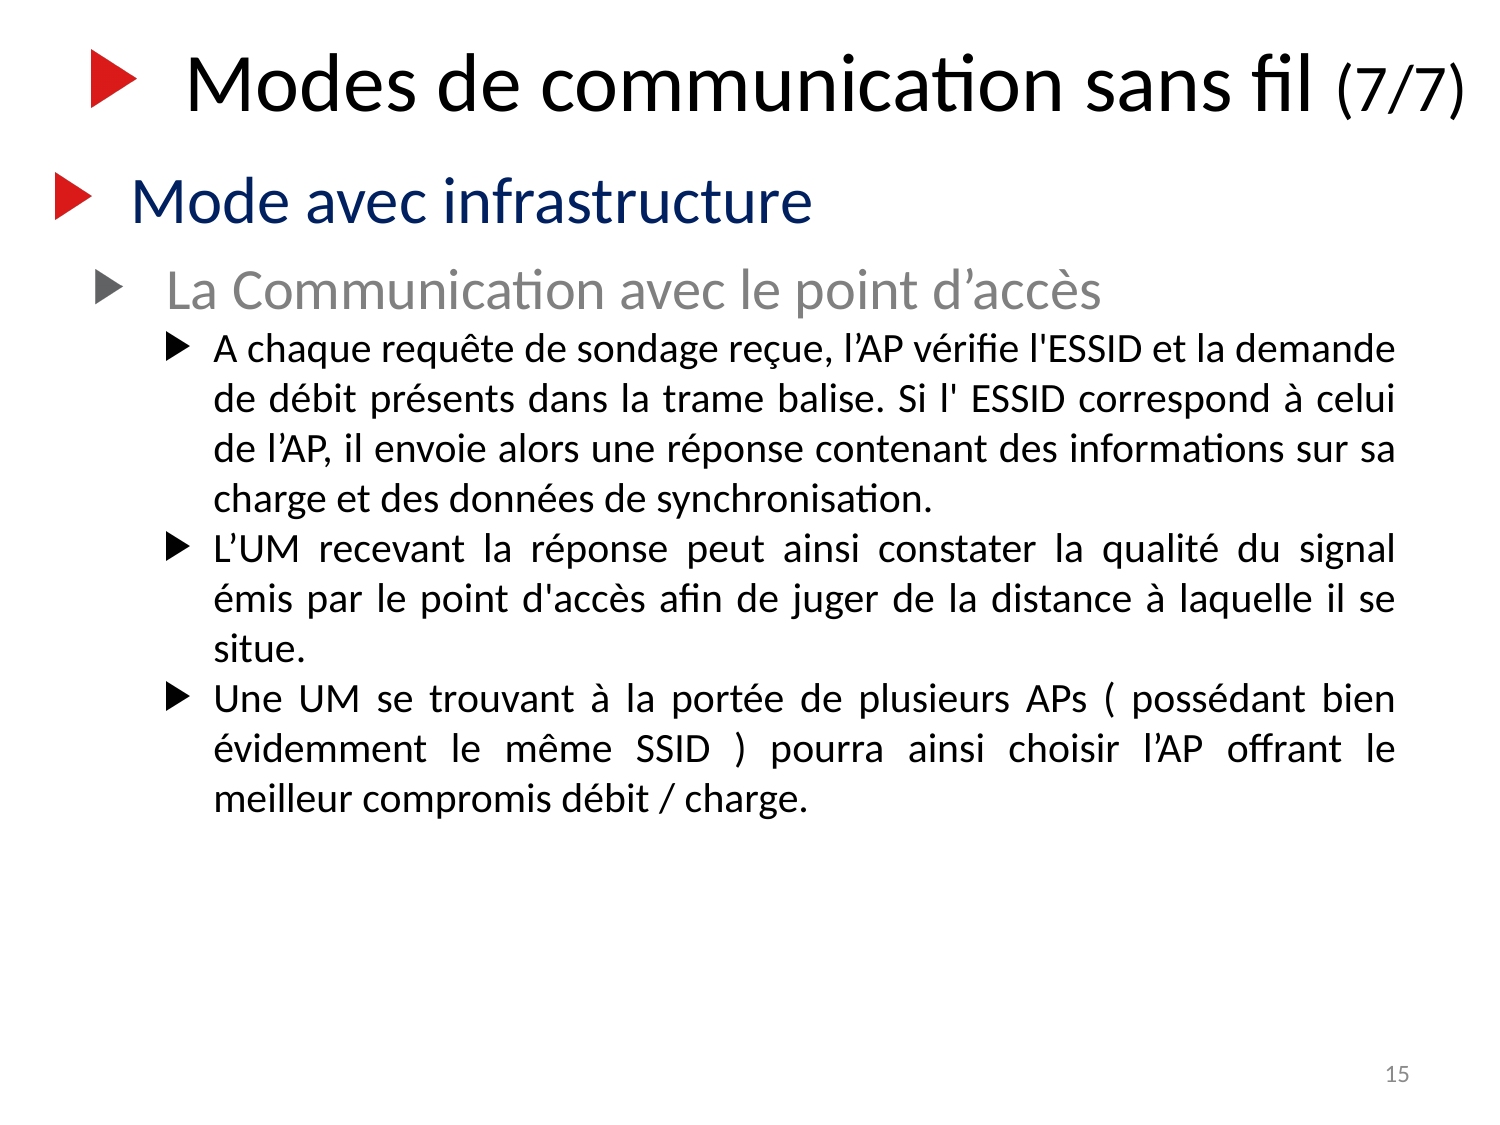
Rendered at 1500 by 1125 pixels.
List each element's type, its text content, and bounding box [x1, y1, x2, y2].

text_box Modes de communication sans fil (7/7) [0, 0, 1500, 188]
picture [166, 331, 190, 361]
slide_number 15 [1074, 1042, 1425, 1103]
picture [166, 531, 190, 561]
picture [91, 49, 137, 108]
picture [91, 265, 128, 307]
picture [55, 188, 92, 220]
text_box La Communication avec le point d’accès A chaque requête de sondage reçue, l’AP vérifie l'ESSID et la demande de débit présents dans la trame balise. Si l' ESSID correspond à celui de l’AP, il envoie alors une réponse contenant des informations sur sa charge et des données de synchronisation. L’UM recevant la réponse peut ainsi constater la qualité du signal émis par le point d'accès afin de juger de la distance à laquelle il se situe. Une UM se trouvant à la portée de plusieurs APs ( possédant bien évidemment le même SSID ) pourra ainsi choisir l’AP offrant le meilleur compromis débit / charge. [76, 243, 1412, 964]
picture [166, 681, 190, 711]
text_box Mode avec infrastructure [40, 188, 1401, 244]
